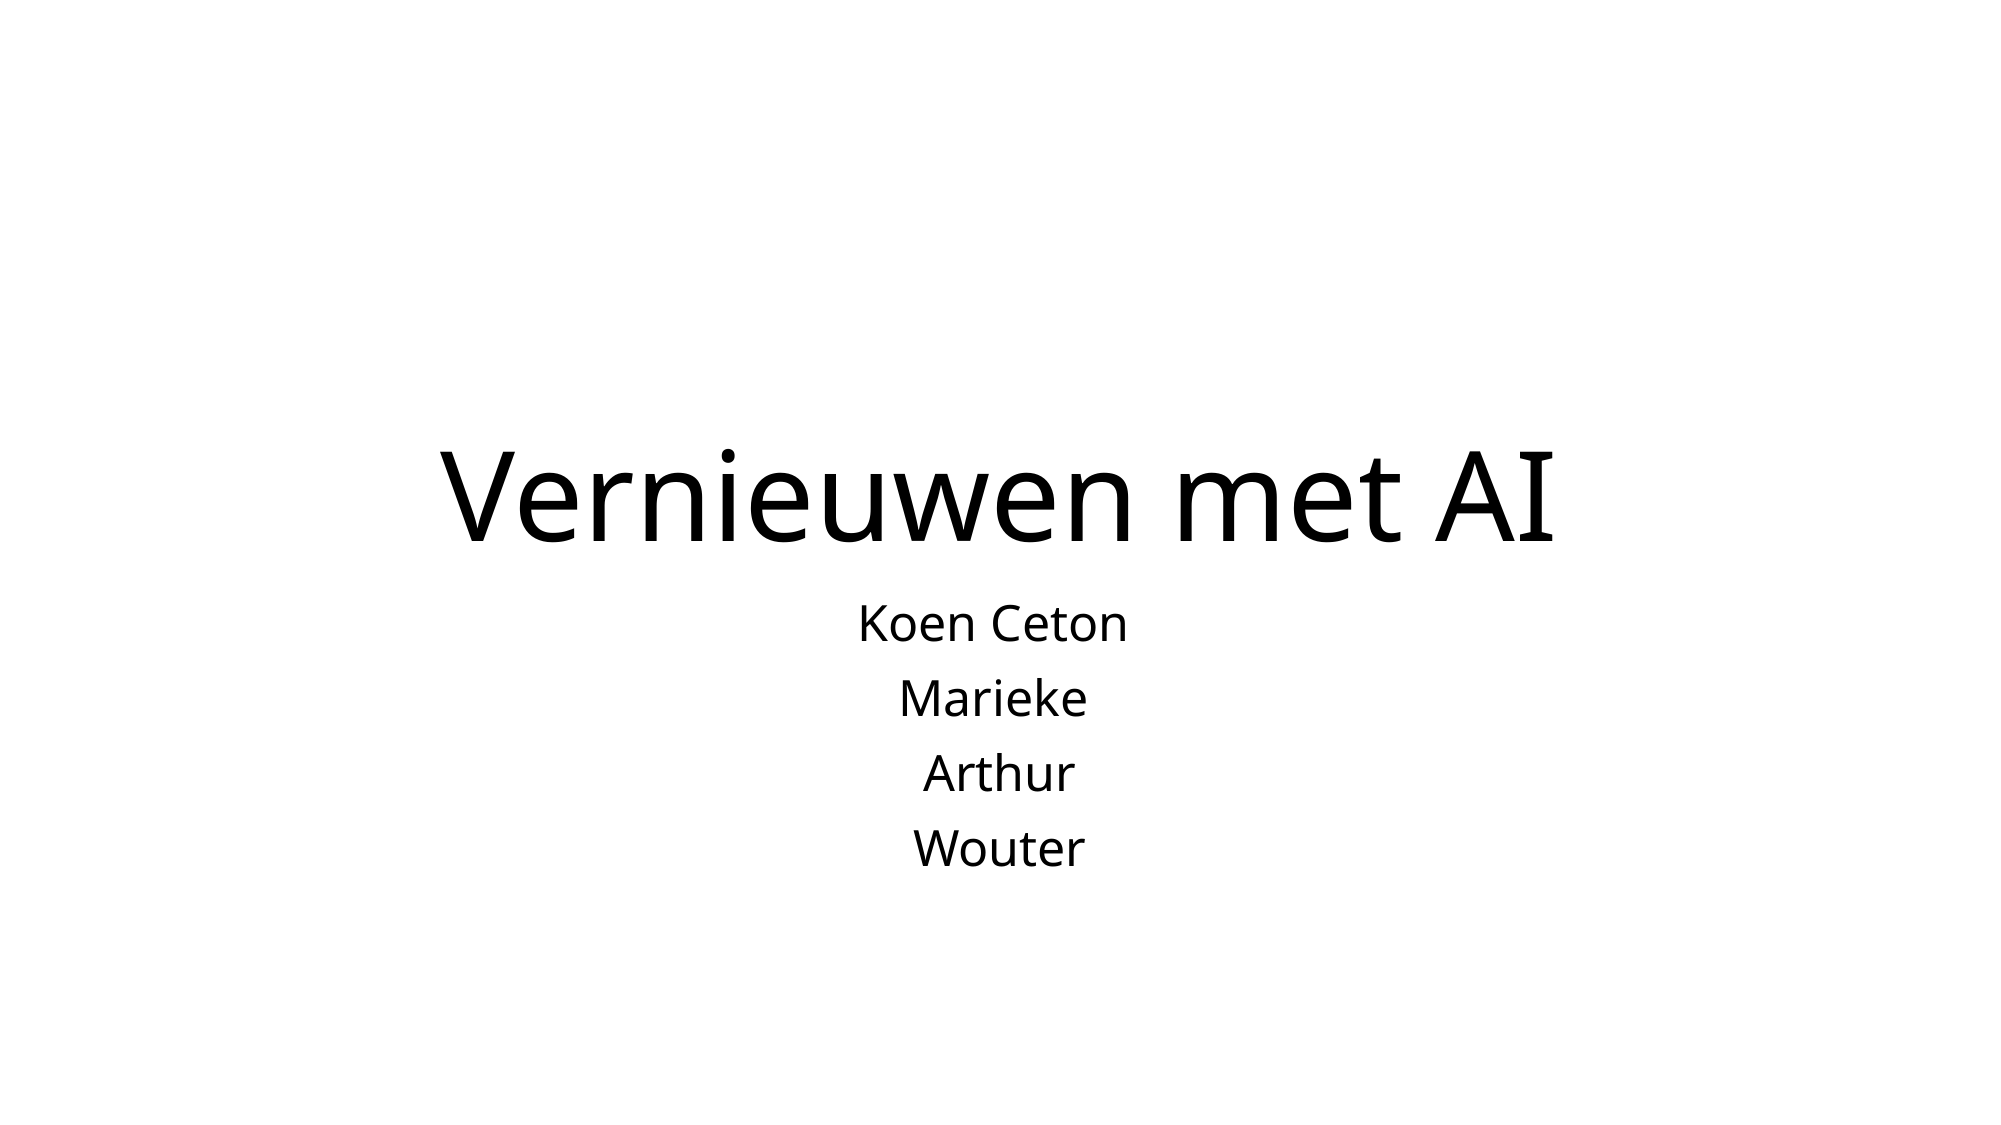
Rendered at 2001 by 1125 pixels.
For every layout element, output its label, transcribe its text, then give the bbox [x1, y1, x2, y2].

subtitle Koen Ceton Marieke Arthur Wouter [249, 590, 1750, 918]
title Vernieuwen met AI [249, 184, 1750, 576]
